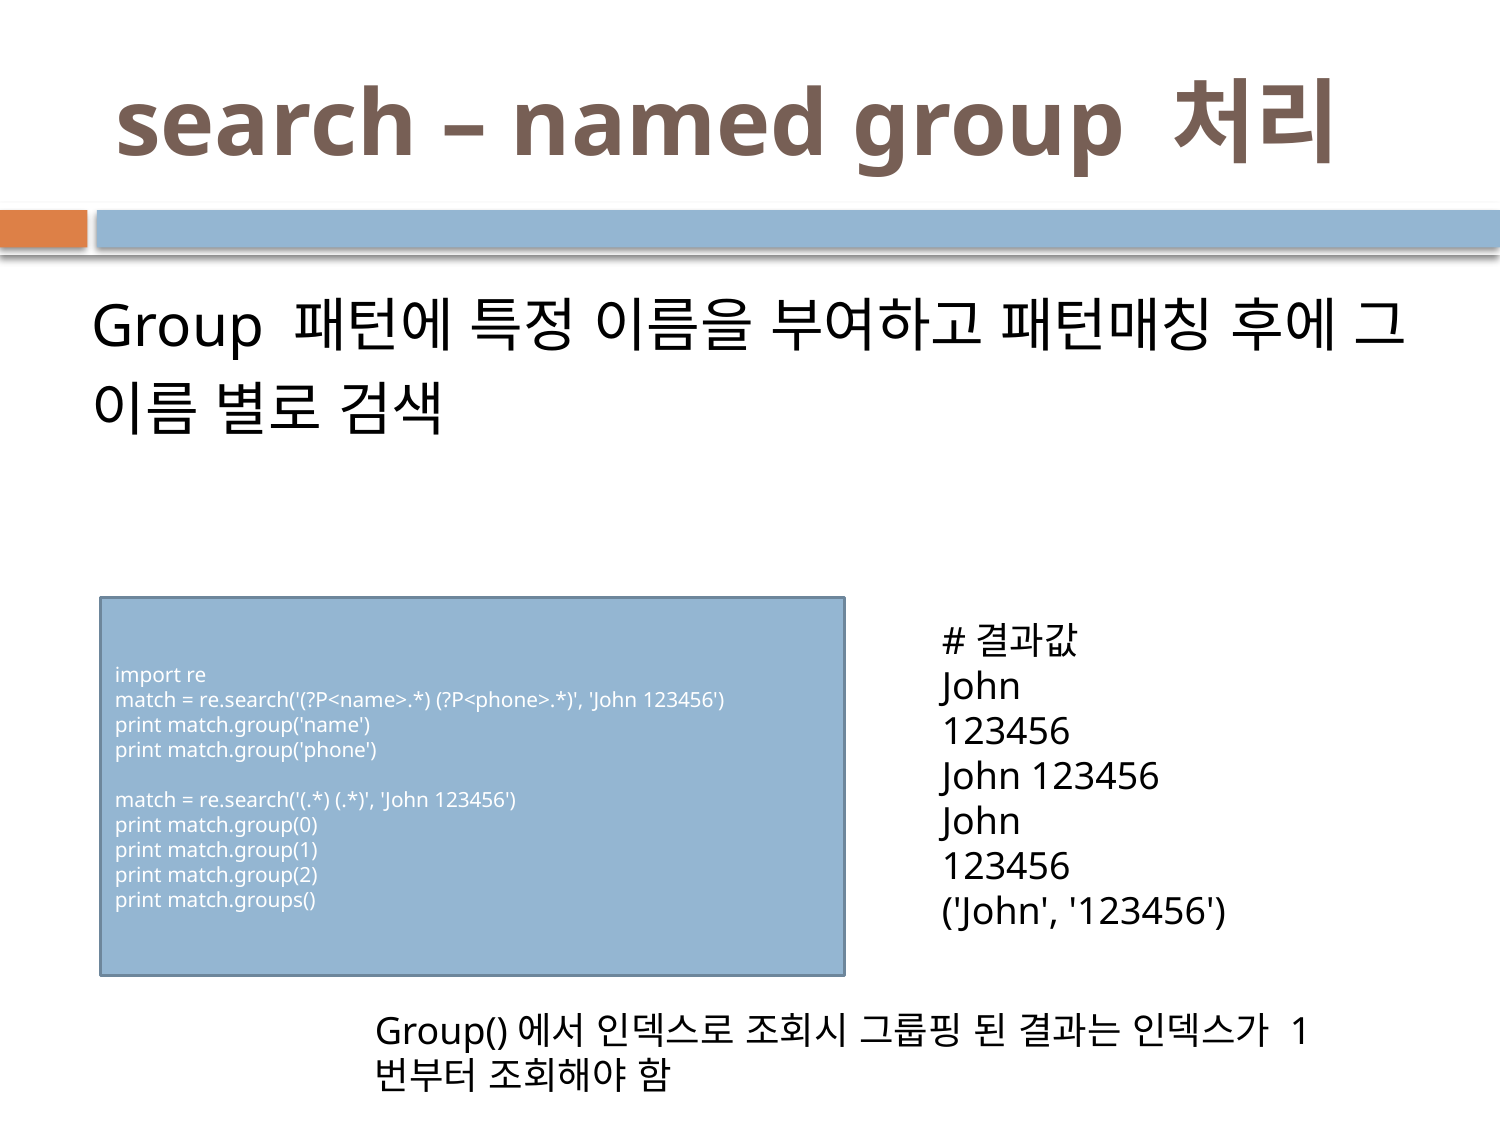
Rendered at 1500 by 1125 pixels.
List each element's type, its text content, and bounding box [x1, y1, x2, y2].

list Group 패턴에 특정 이름을 부여하고 패턴매칭 후에 그 이름 별로 검색 [76, 267, 1427, 468]
text_box import re match = re.search('(?P<name>.*) (?P<phone>.*)', 'John 123456') print match.group('name') print match.group('phone') match = re.search('(.*) (.*)', 'John 123456') print match.group(0) print match.group(1) print match.group(2) print match.groups() [99, 596, 846, 977]
text_box Group()에서 인덱스로 조회시 그룹핑 된 결과는 인덱스가 1번부터 조회해야 함 [360, 999, 1353, 1105]
title search – named group 처리 [100, 37, 1438, 200]
text_box #결과값 John 123456 John 123456 John 123456 ('John', '123456') [927, 609, 1306, 940]
